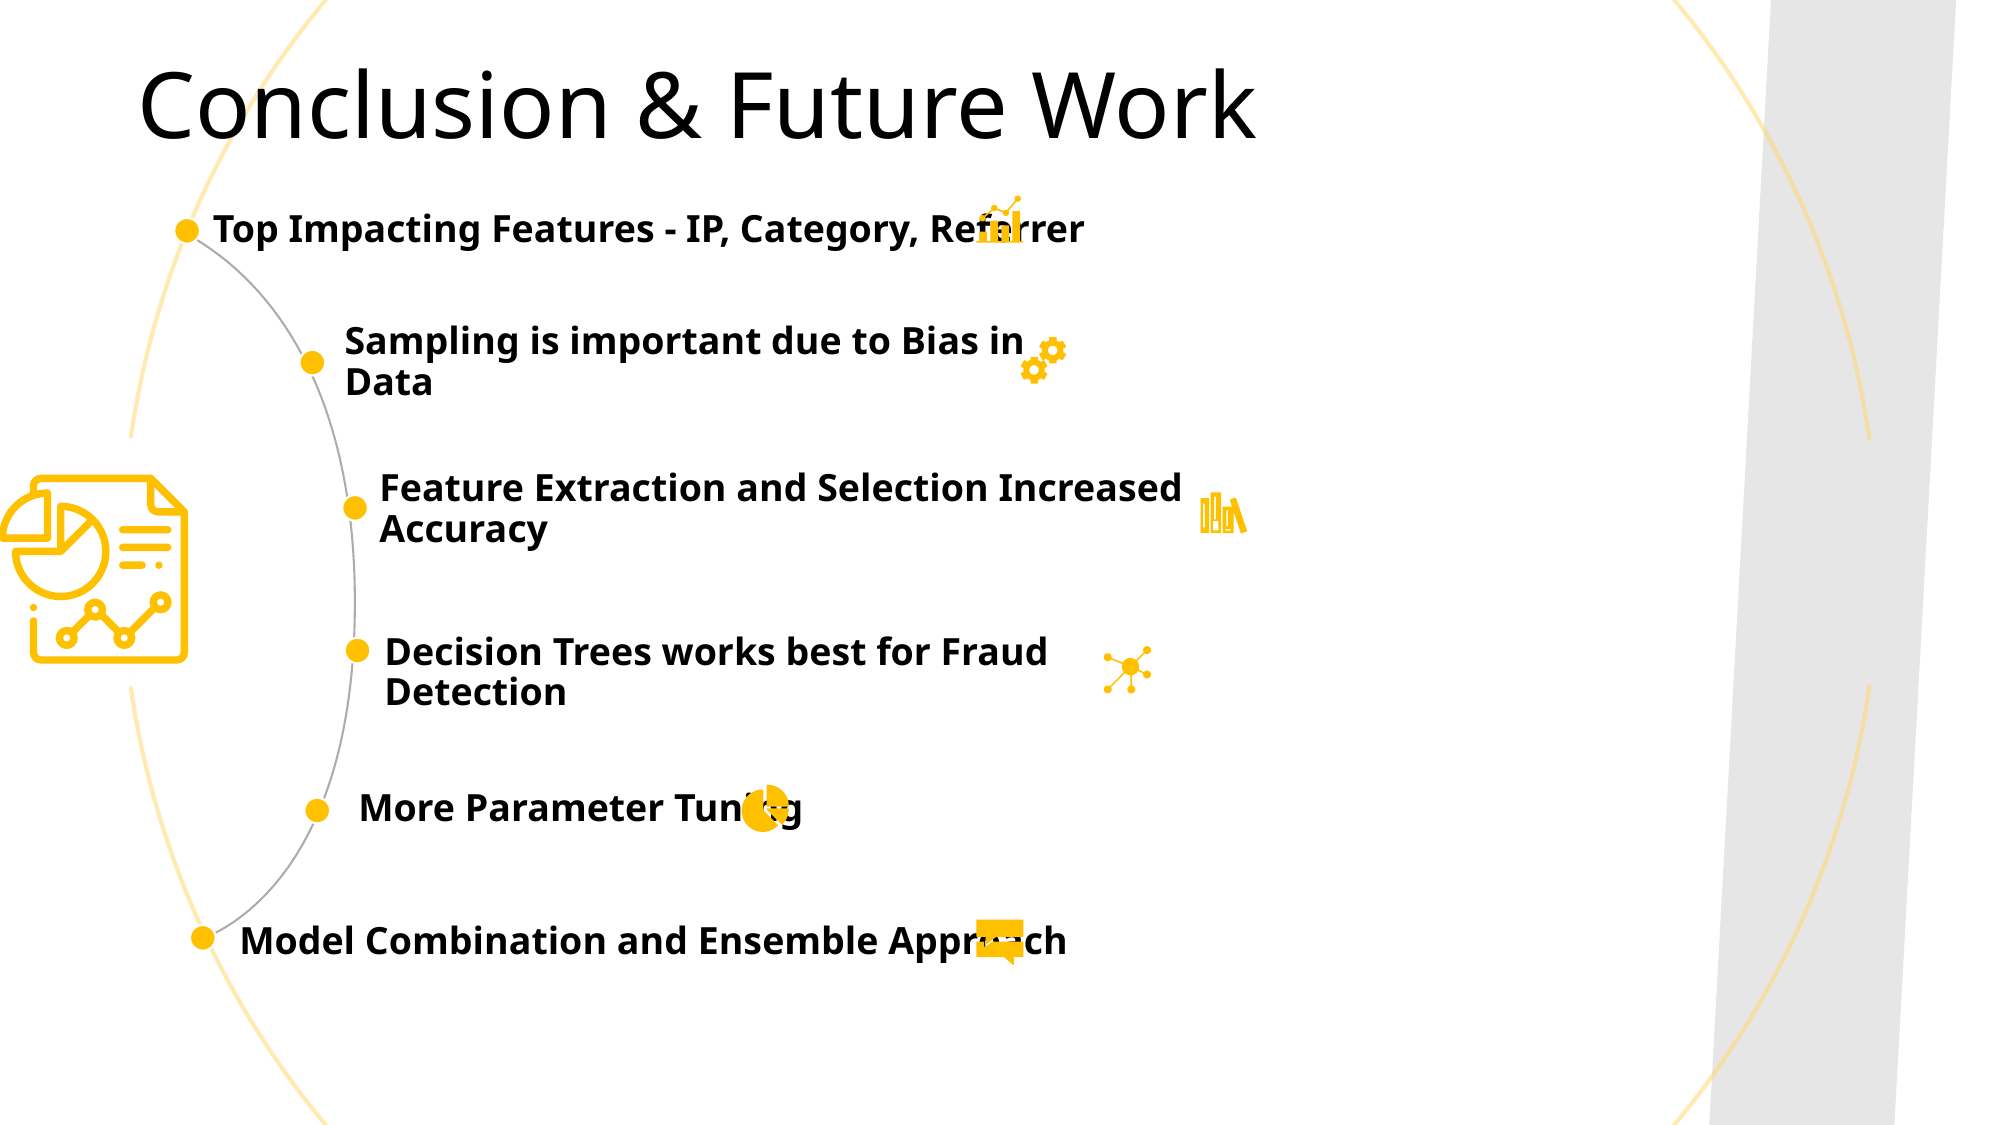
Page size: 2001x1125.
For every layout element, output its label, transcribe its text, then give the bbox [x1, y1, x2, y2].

text_box [341, 494, 369, 522]
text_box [976, 195, 1024, 243]
text_box [187, 248, 356, 934]
text_box Top Impacting Features - IP, Category, Referrer [212, 210, 1088, 251]
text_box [741, 784, 789, 832]
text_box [1200, 492, 1247, 534]
text_box Feature Extraction and Selection Increased Accuracy [379, 469, 1263, 551]
text_box [298, 348, 327, 377]
text_box [1103, 646, 1151, 694]
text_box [1020, 336, 1067, 384]
text_box [173, 216, 201, 245]
text_box [188, 923, 217, 952]
title Conclusion & Future Work [137, 59, 1863, 248]
text_box Decision Trees works best for Fraud Detection [384, 632, 1153, 714]
text_box [303, 796, 332, 825]
text_box More Parameter Tuning [358, 789, 741, 830]
slide_number 19 [1412, 1042, 1863, 1103]
text_box More Parameter Tuning [789, 789, 1223, 830]
text_box Model Combination and Ensemble Approach [1024, 921, 1104, 963]
text_box [343, 636, 372, 665]
text_box Sampling is important due to Bias in Data [344, 322, 1050, 403]
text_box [0, 474, 189, 664]
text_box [976, 919, 1024, 965]
text_box Model Combination and Ensemble Approach [239, 921, 976, 963]
